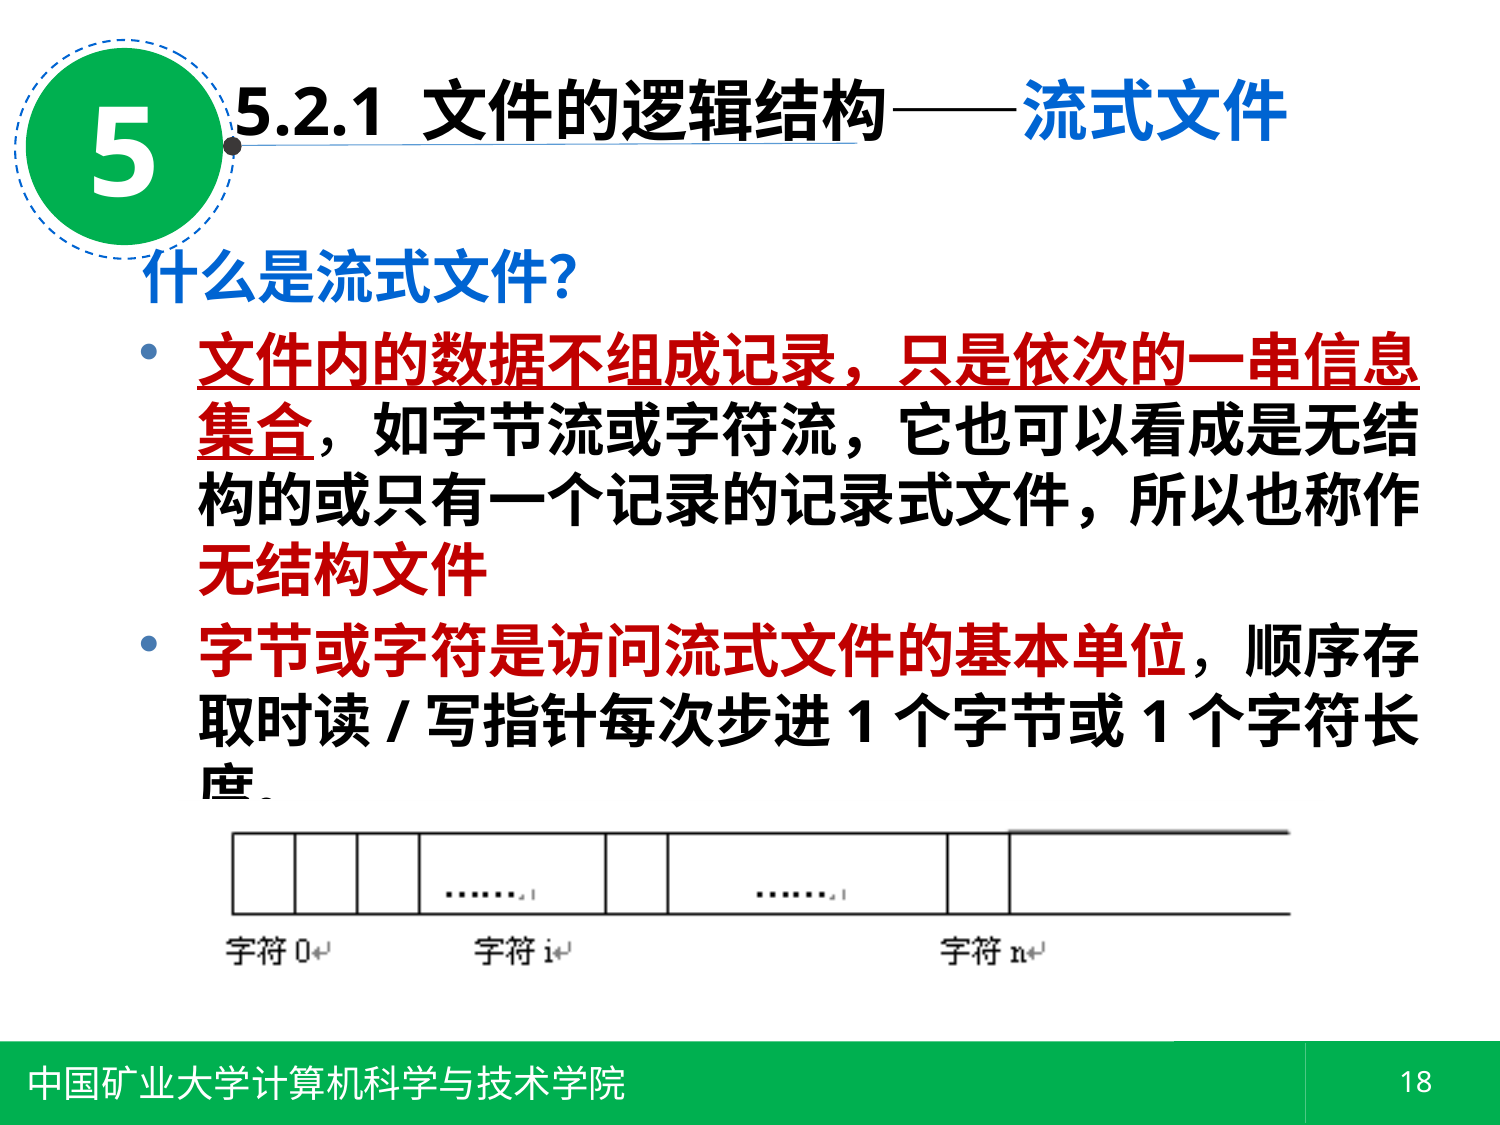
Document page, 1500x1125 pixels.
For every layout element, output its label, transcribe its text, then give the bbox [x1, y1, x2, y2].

text_box 5.2.1 文件的逻辑结构——流式文件 [220, 61, 1500, 156]
text_box 什么是流式文件？ 文件内的数据不组成记录，只是依次的一串信息集合，如字节流或字符流，它也可以看成是无结构的或只有一个记录的记录式文件，所以也称作无结构文件 字节或字符是访问流式文件的基本单位，顺序存取时读/写指针每次步进1个字节或1个字符长度。 [126, 240, 1477, 984]
text_box [162, 156, 235, 240]
text_box [14, 38, 220, 260]
text_box 5 [24, 46, 225, 247]
picture [178, 799, 1325, 984]
